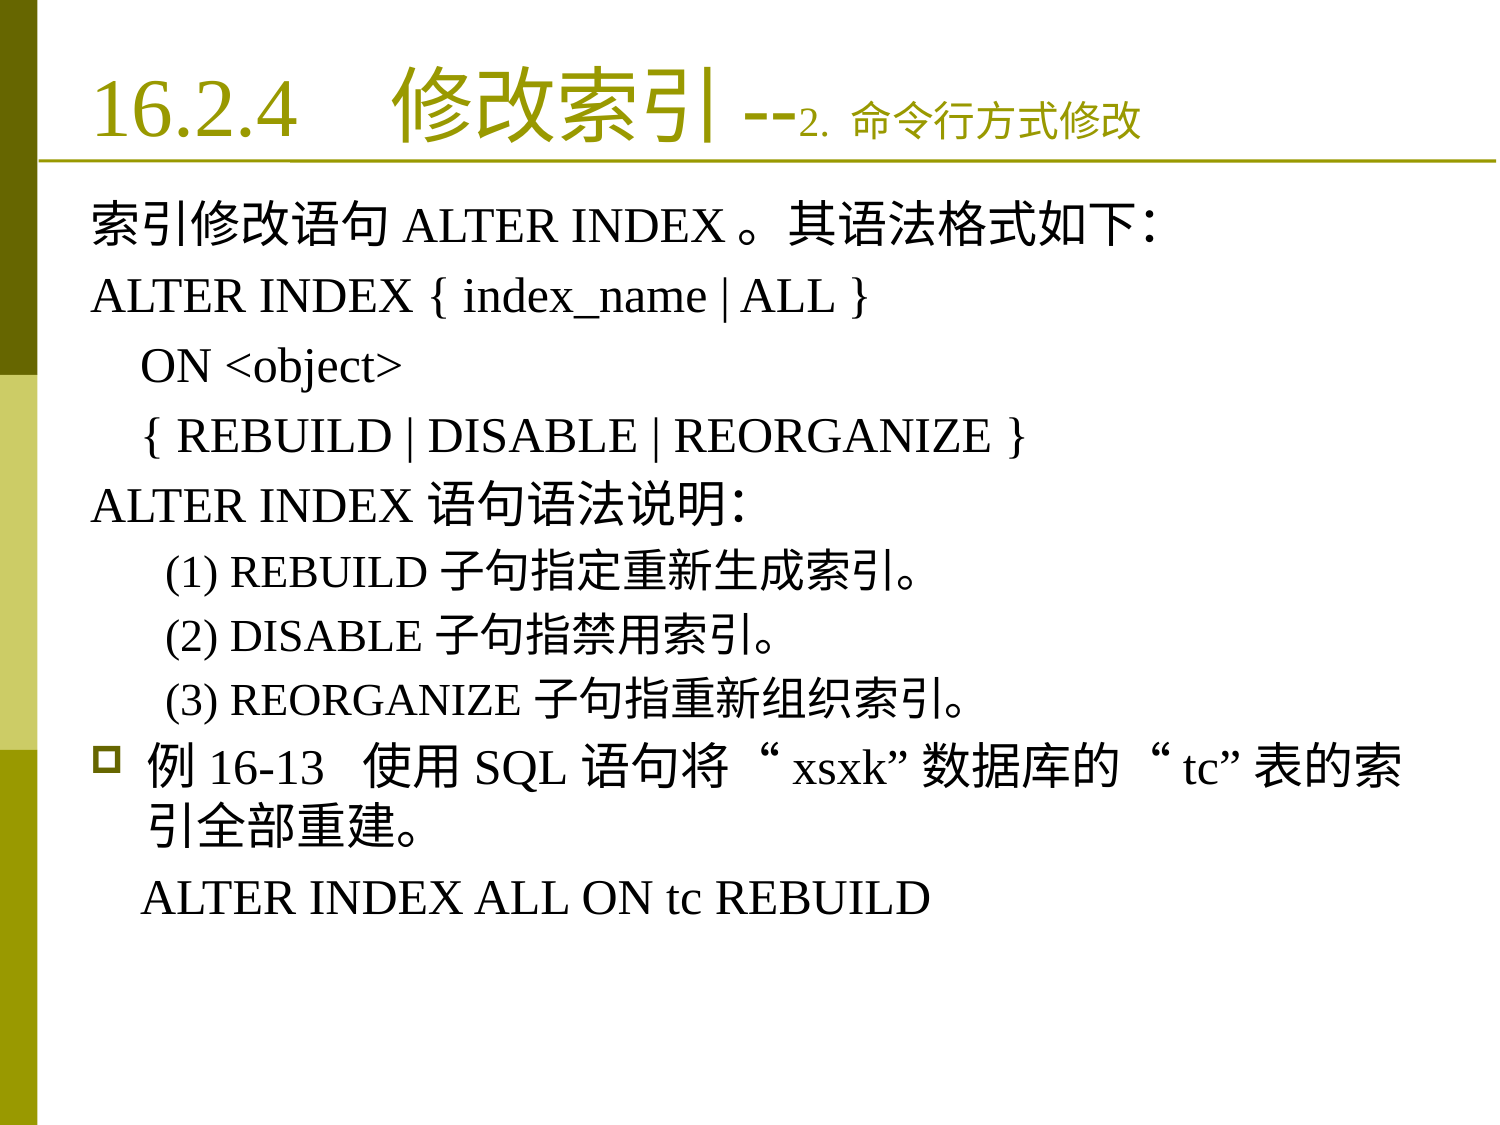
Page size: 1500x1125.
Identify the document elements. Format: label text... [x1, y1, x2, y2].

list 索引修改语句ALTER INDEX。其语法格式如下： ALTER INDEX { index_name | ALL } ON <object> { REBUILD | DISABLE | REORGANIZE } ALTER INDEX语句语法说明： (1) REBUILD子句指定重新生成索引。 (2) DISABLE子句指禁用索引。 (3) REORGANIZE子句指重新组织索引。 例16-13 使用SQL语句将“xsxk”数据库的“tc”表的索引全部重建。 ALTER INDEX ALL ON tc REBUILD [75, 184, 1425, 1006]
title 16.2.4 修改索引--2. 命令行方式修改 [75, 45, 1425, 161]
